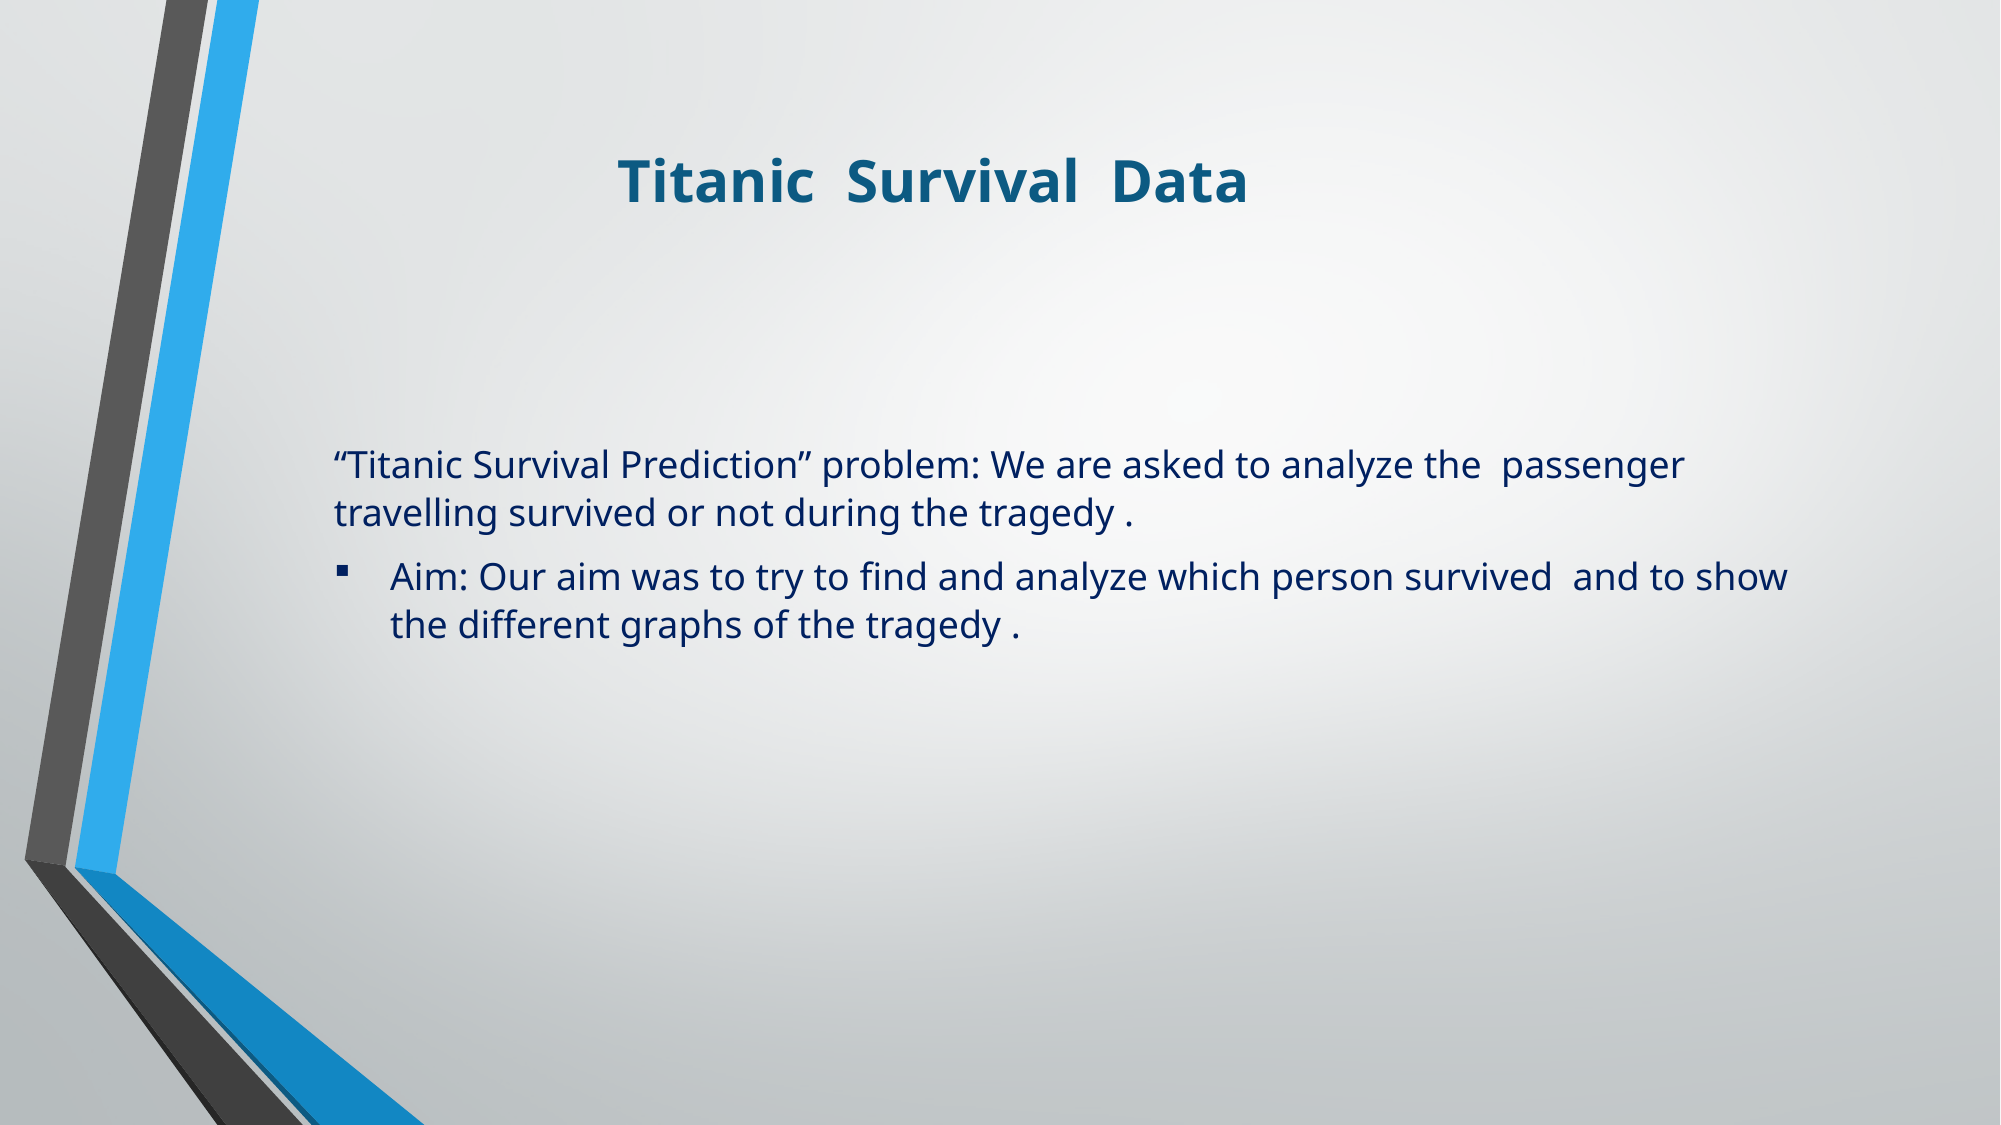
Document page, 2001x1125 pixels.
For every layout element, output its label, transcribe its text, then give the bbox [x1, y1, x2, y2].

text_box “Titanic Survival Prediction” problem: We are asked to analyze the passenger travelling survived or not during the tragedy . Aim: Our aim was to try to find and analyze which person survived and to show the different graphs of the tragedy . [318, 393, 1864, 653]
text_box Titanic Survival Data [465, 136, 1591, 222]
